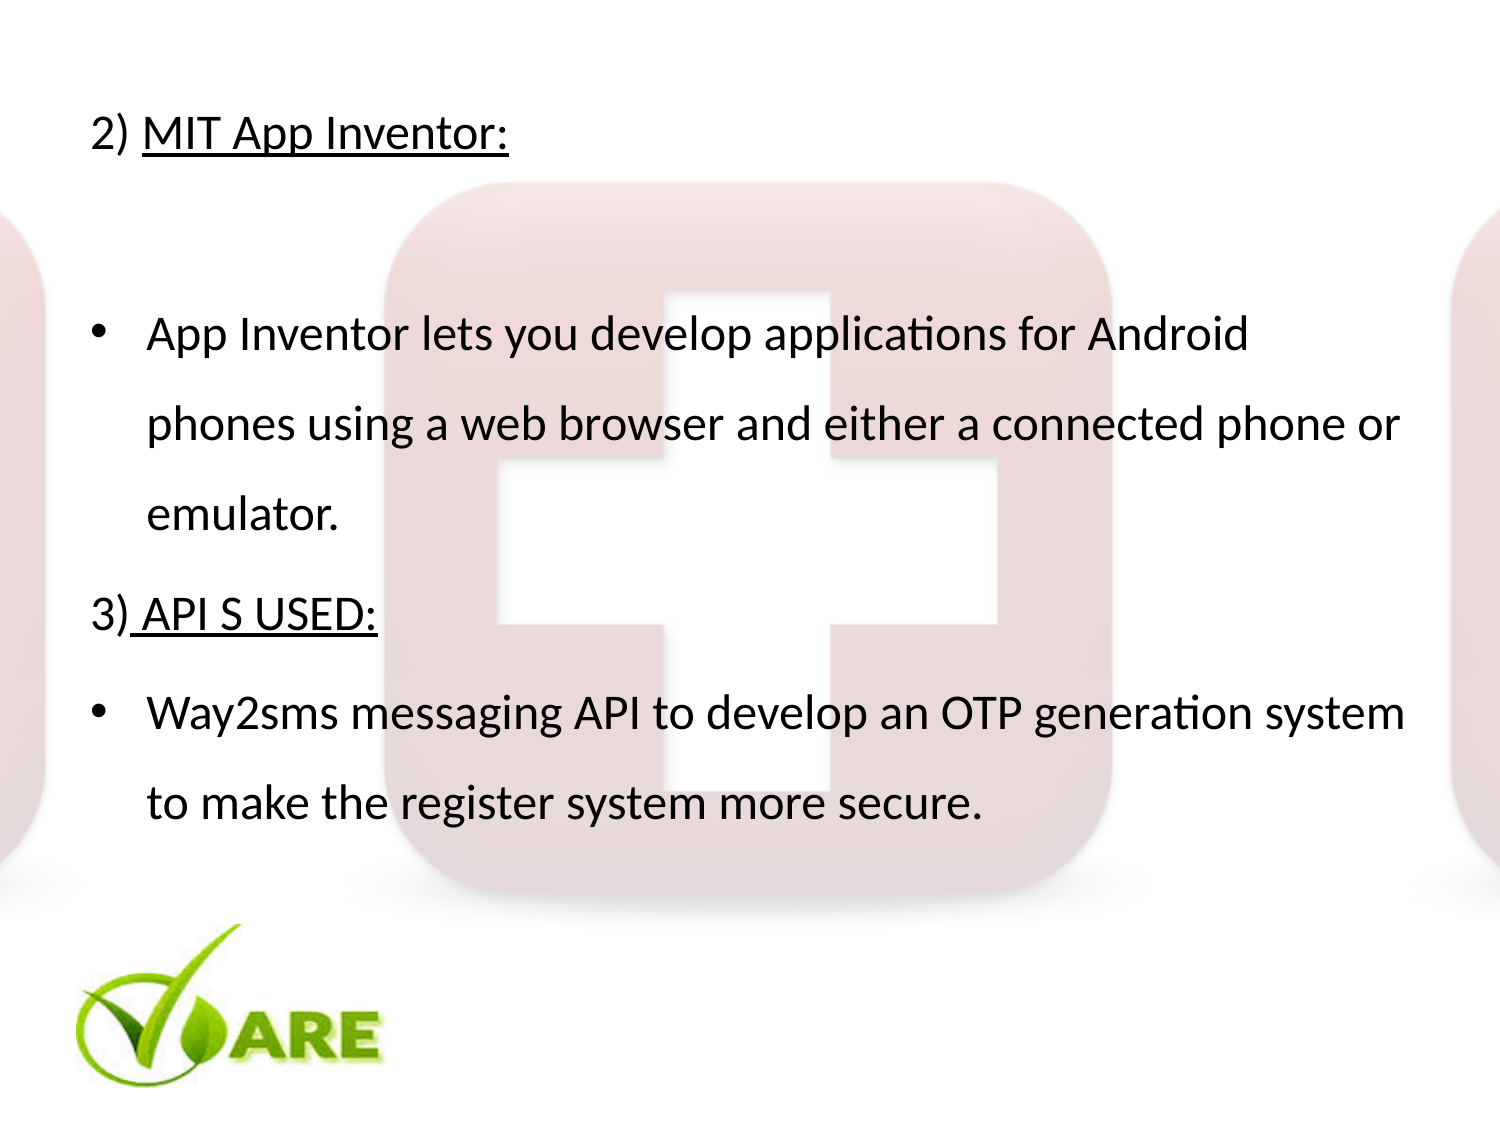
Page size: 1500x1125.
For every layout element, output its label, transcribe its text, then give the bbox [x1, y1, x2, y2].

list 2) MIT App Inventor: App Inventor lets you develop applications for Android phones using a web browser and either a connected phone or emulator. 3) API S USED: Way2sms messaging API to develop an OTP generation system to make the register system more secure. [75, 62, 1425, 1005]
picture [75, 924, 388, 1088]
